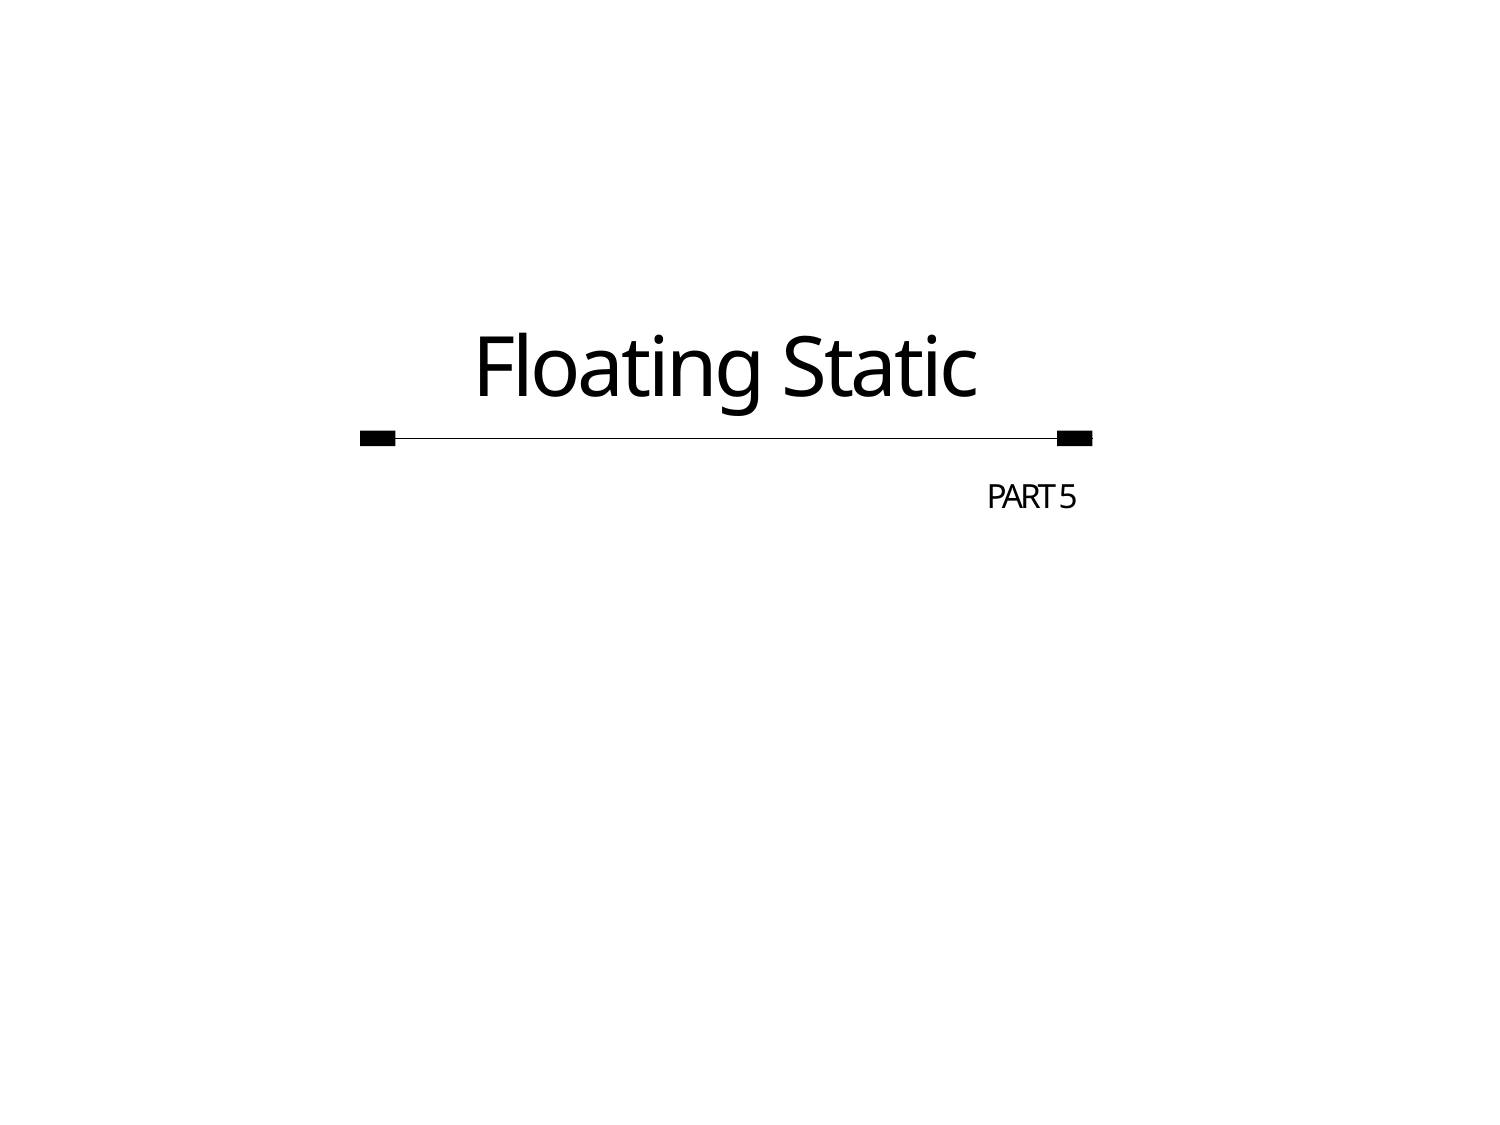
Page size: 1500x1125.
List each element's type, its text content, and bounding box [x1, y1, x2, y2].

text_box PART 5 [549, 467, 1093, 523]
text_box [359, 430, 1093, 447]
text_box Floating Static [301, 305, 1152, 421]
